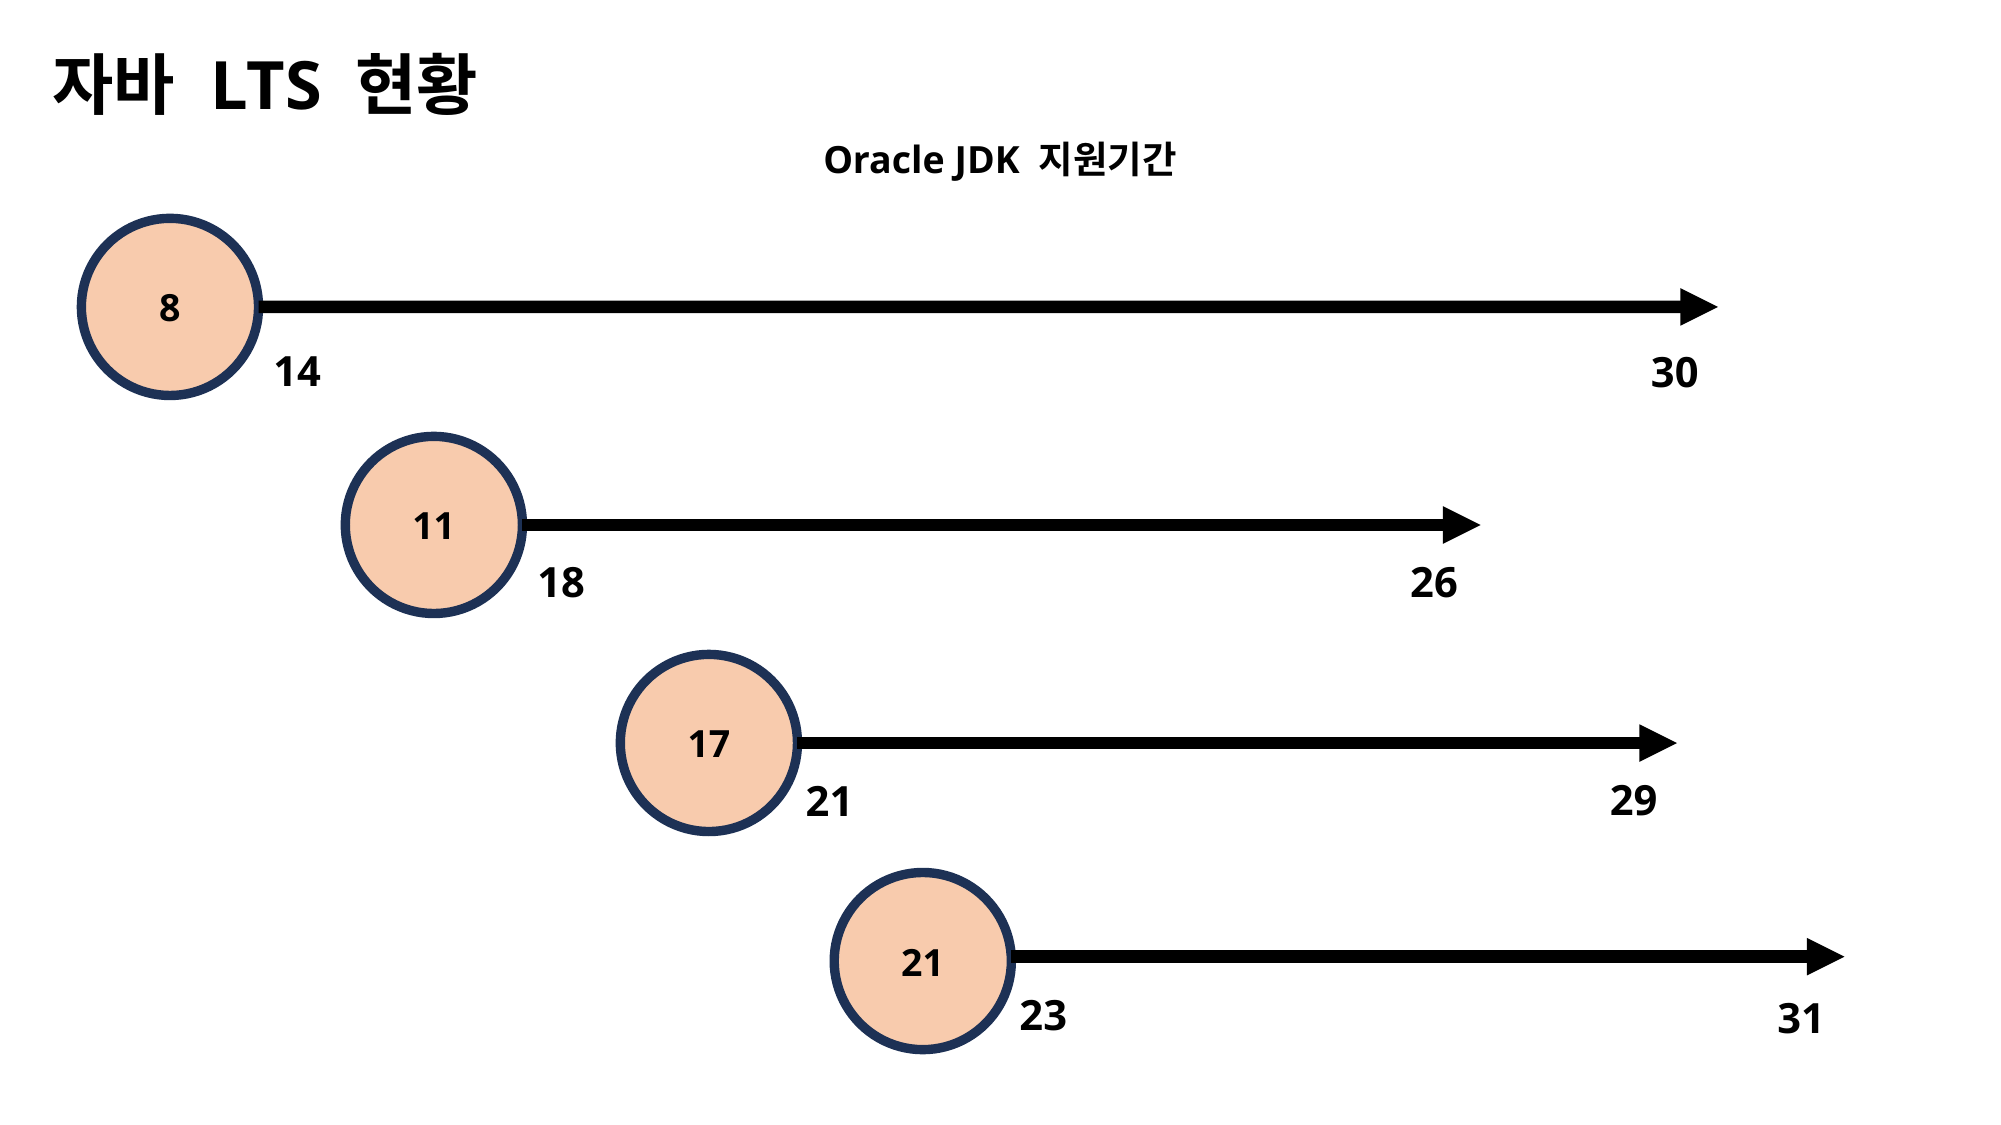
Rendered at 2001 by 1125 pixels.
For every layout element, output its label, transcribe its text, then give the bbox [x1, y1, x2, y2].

text_box 14 [258, 337, 341, 403]
text_box 30 [1636, 337, 1718, 403]
text_box 26 [1395, 547, 1478, 613]
text_box 23 [1004, 981, 1087, 1046]
text_box 11 [344, 435, 524, 615]
text_box 8 [80, 217, 260, 397]
text_box 21 [790, 767, 873, 833]
text_box 21 [833, 871, 1013, 1051]
text_box 31 [1762, 984, 1845, 1049]
text_box 29 [1595, 766, 1677, 831]
text_box 자바 LTS 현황 [37, 35, 765, 131]
text_box 17 [619, 653, 799, 833]
text_box 18 [522, 547, 605, 613]
text_box Oracle JDK 지원기간 [795, 128, 1205, 188]
